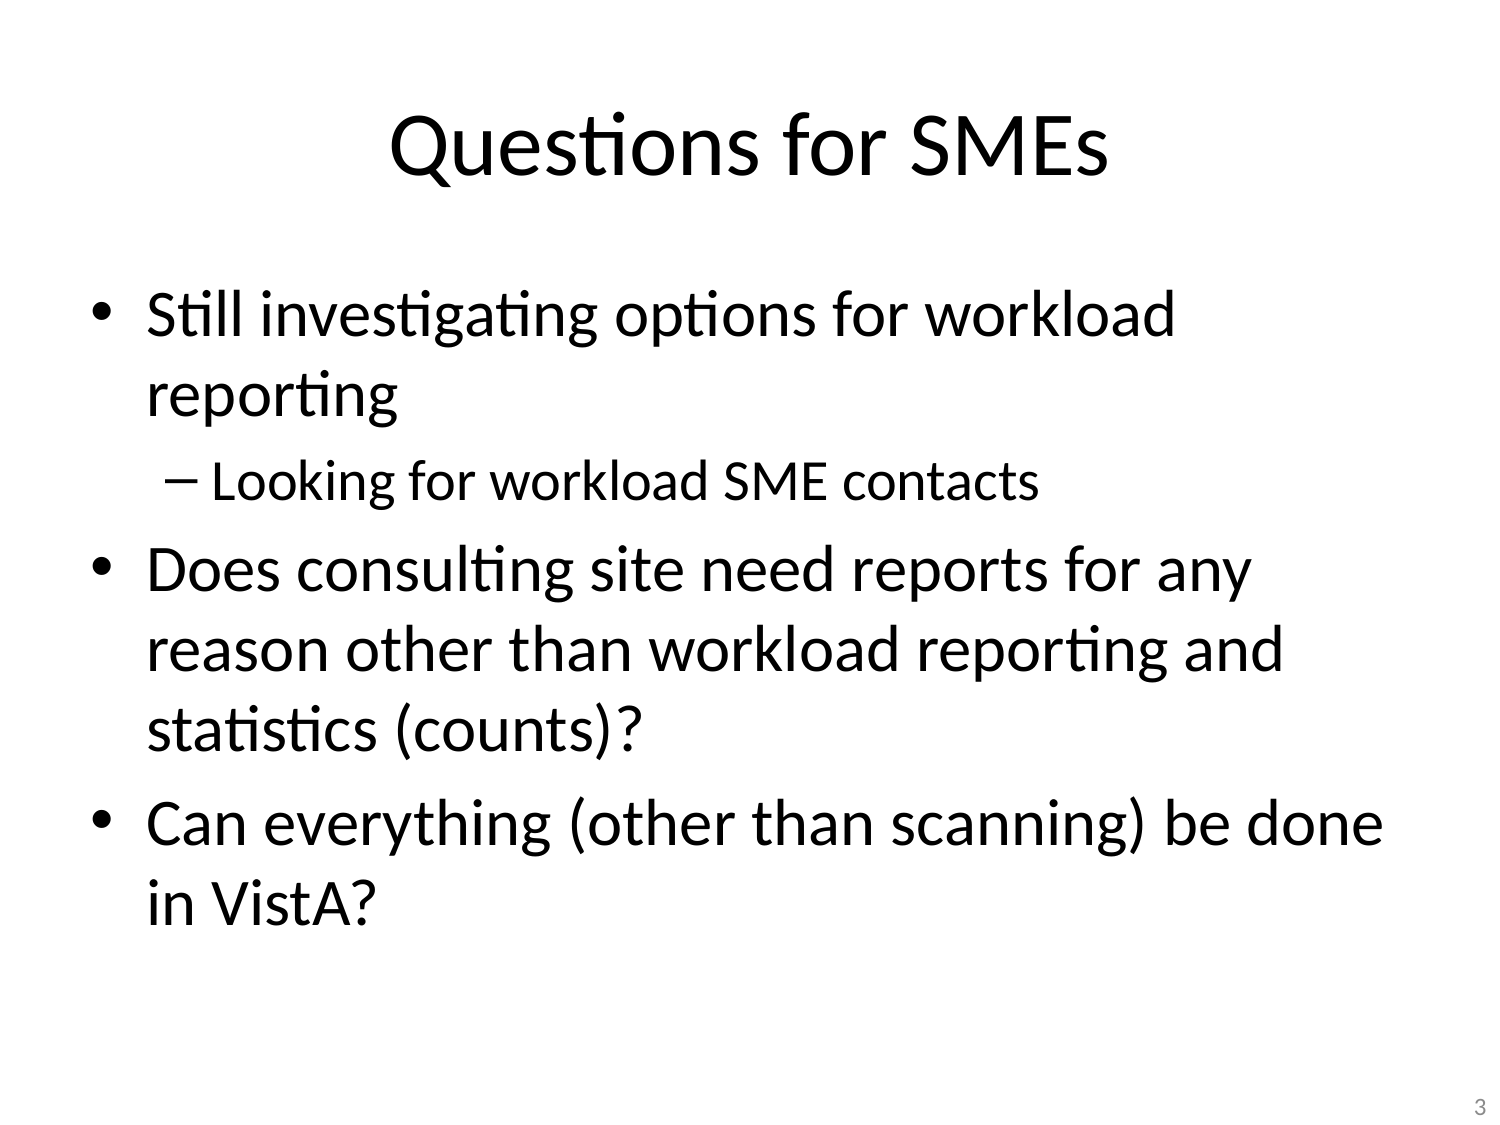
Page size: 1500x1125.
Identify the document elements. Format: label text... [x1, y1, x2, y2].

title Questions for SMEs [75, 45, 1425, 233]
slide_number 3 [1151, 1087, 1500, 1124]
list Still investigating options for workload reporting Looking for workload SME contacts Does consulting site need reports for any reason other than workload reporting and statistics (counts)? Can everything (other than scanning) be done in VistA? [75, 262, 1425, 1005]
